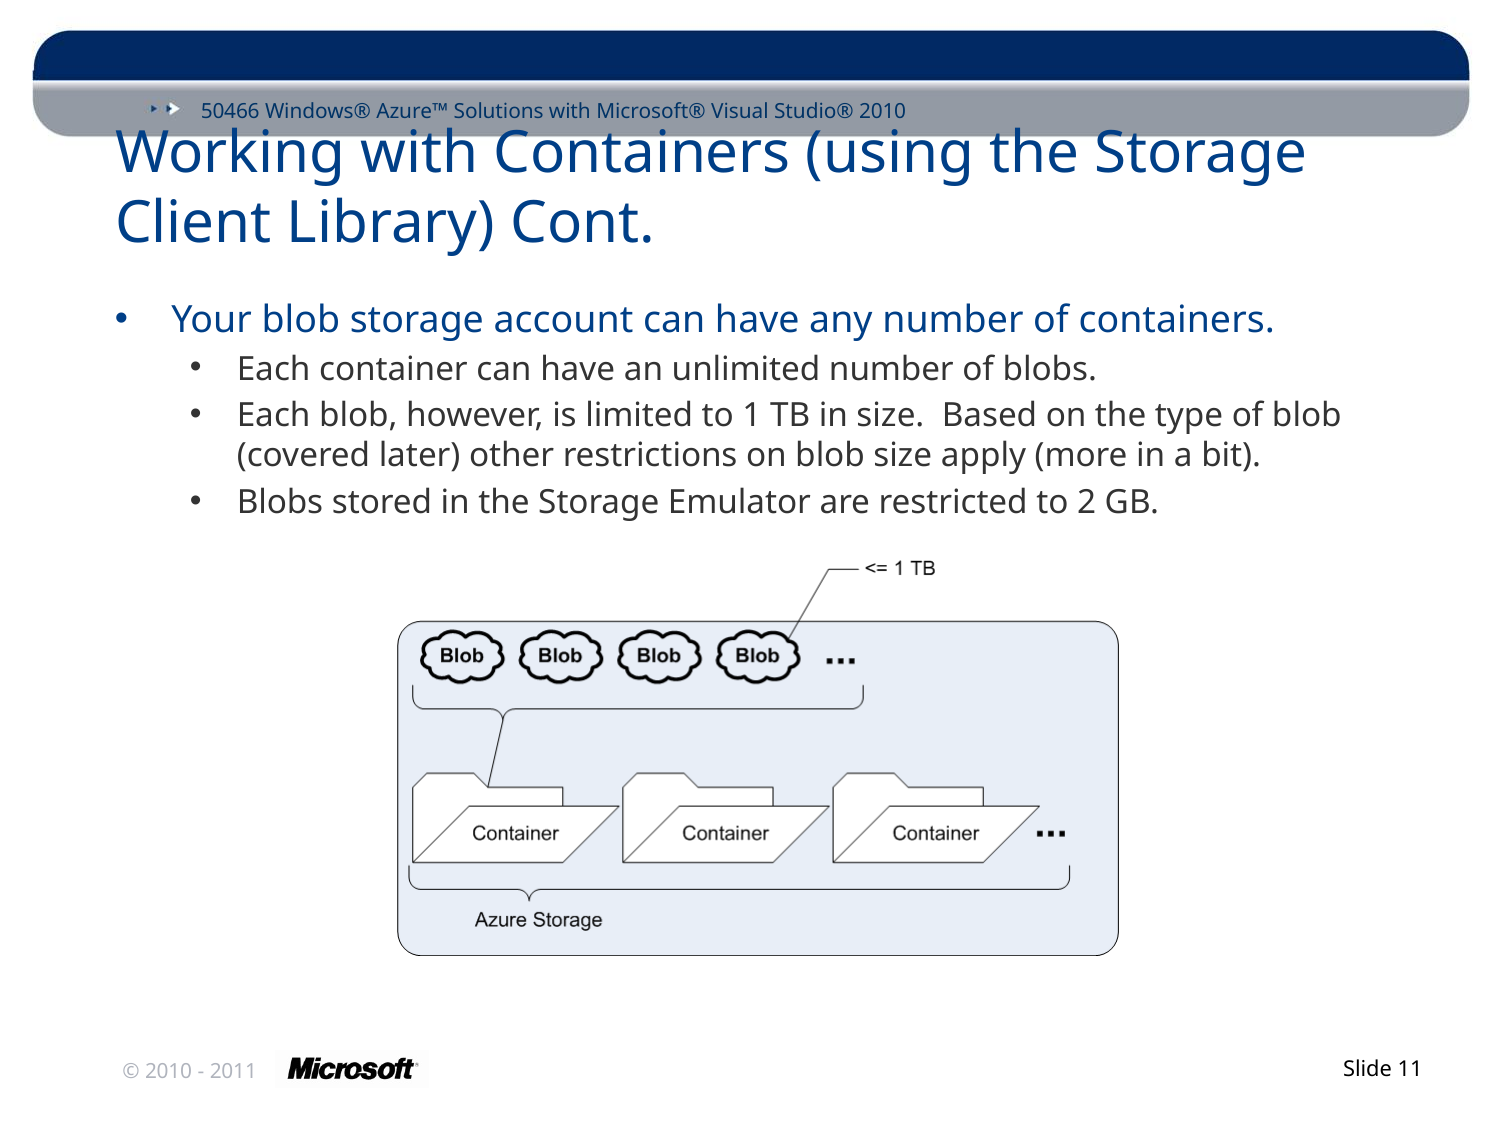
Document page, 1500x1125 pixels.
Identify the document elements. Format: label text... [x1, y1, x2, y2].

title Working with Containers (using the Storage Client Library) Cont. [100, 143, 1433, 262]
picture [0, 1, 1500, 159]
list Your blob storage account can have any number of containers. Each container can have an unlimited number of blobs. Each blob, however, is limited to 1 TB in size. Based on the type of blob (covered later) other restrictions on blob size apply (more in a bit). Blobs stored in the Storage Emulator are restricted to 2 GB. [99, 287, 1433, 1025]
picture [397, 553, 1120, 956]
picture [275, 1050, 429, 1088]
